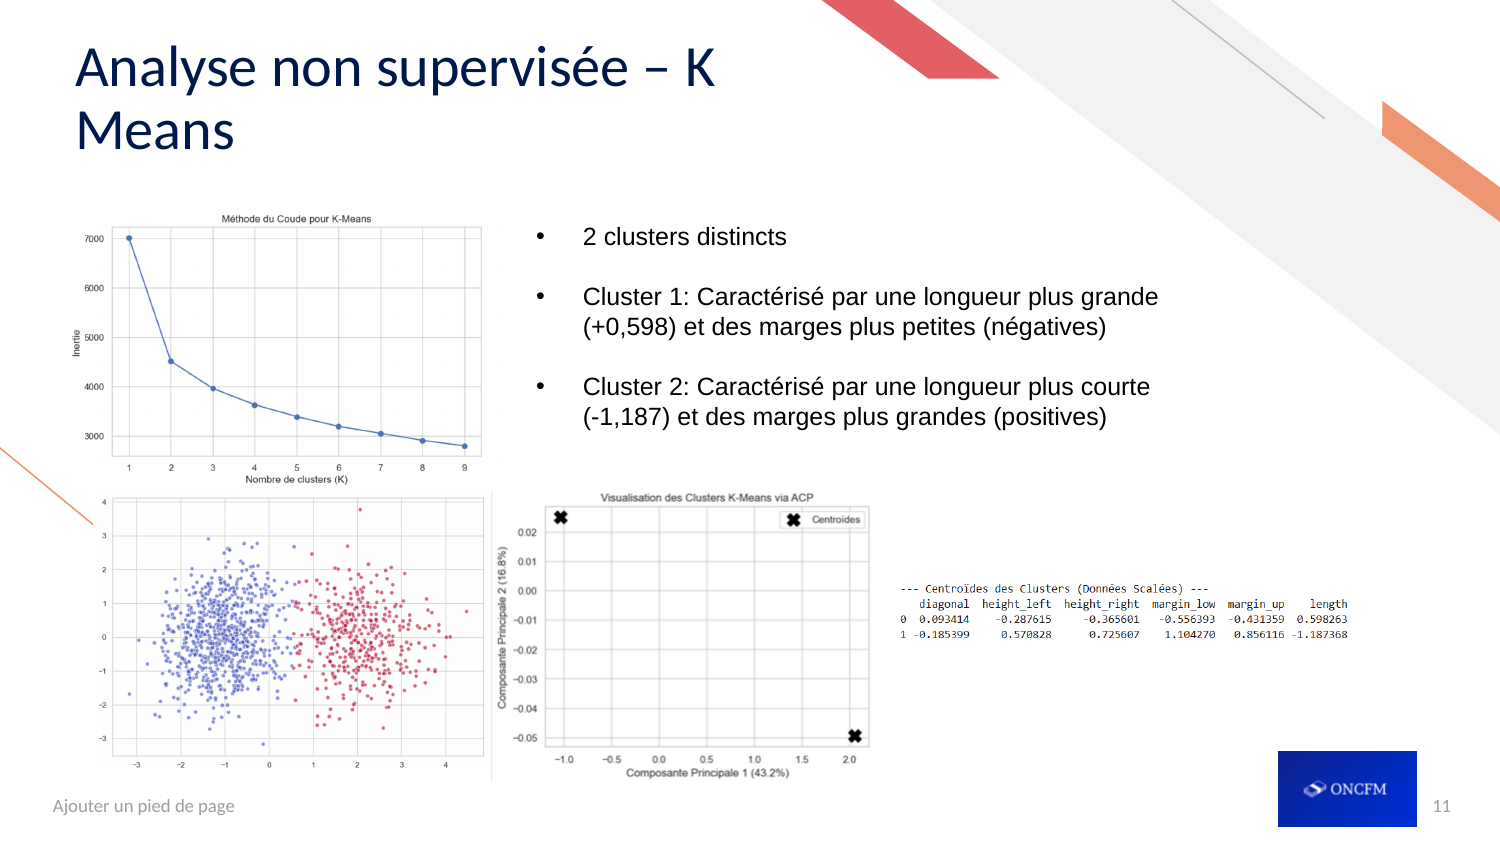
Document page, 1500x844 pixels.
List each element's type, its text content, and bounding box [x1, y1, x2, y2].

footer Ajouter un pied de page [41, 782, 548, 827]
picture [1278, 751, 1418, 828]
picture [63, 213, 1362, 783]
text_box 2 clusters distincts Cluster 1: Caractérisé par une longueur plus grande (+0,598) et des marges plus petites (négatives) Cluster 2: Caractérisé par une longueur plus courte (-1,187) et des marges plus grandes (positives) [523, 213, 1177, 473]
title Analyse non supervisée – K Means [63, 25, 834, 167]
slide_number 11 [1422, 782, 1463, 827]
